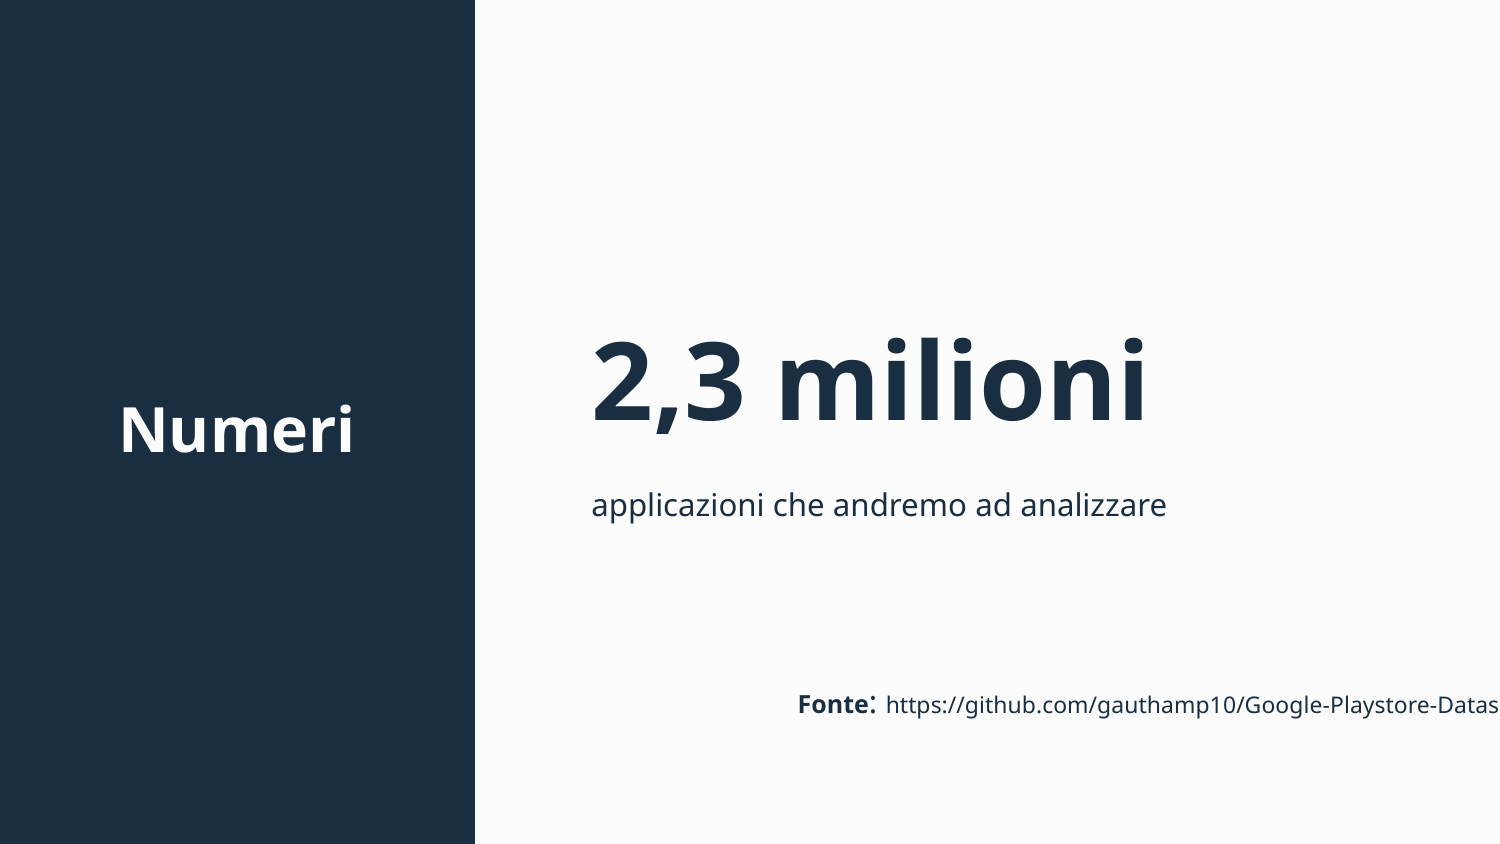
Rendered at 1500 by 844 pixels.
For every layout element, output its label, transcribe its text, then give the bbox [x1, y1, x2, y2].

title 2,3 milioni [576, 306, 1251, 449]
title Numeri [103, 280, 462, 563]
text_box Fonte: https://github.com/gauthamp10/Google-Playstore-Dataset [782, 683, 1500, 823]
list applicazioni che andremo ad analizzare [576, 464, 1251, 604]
